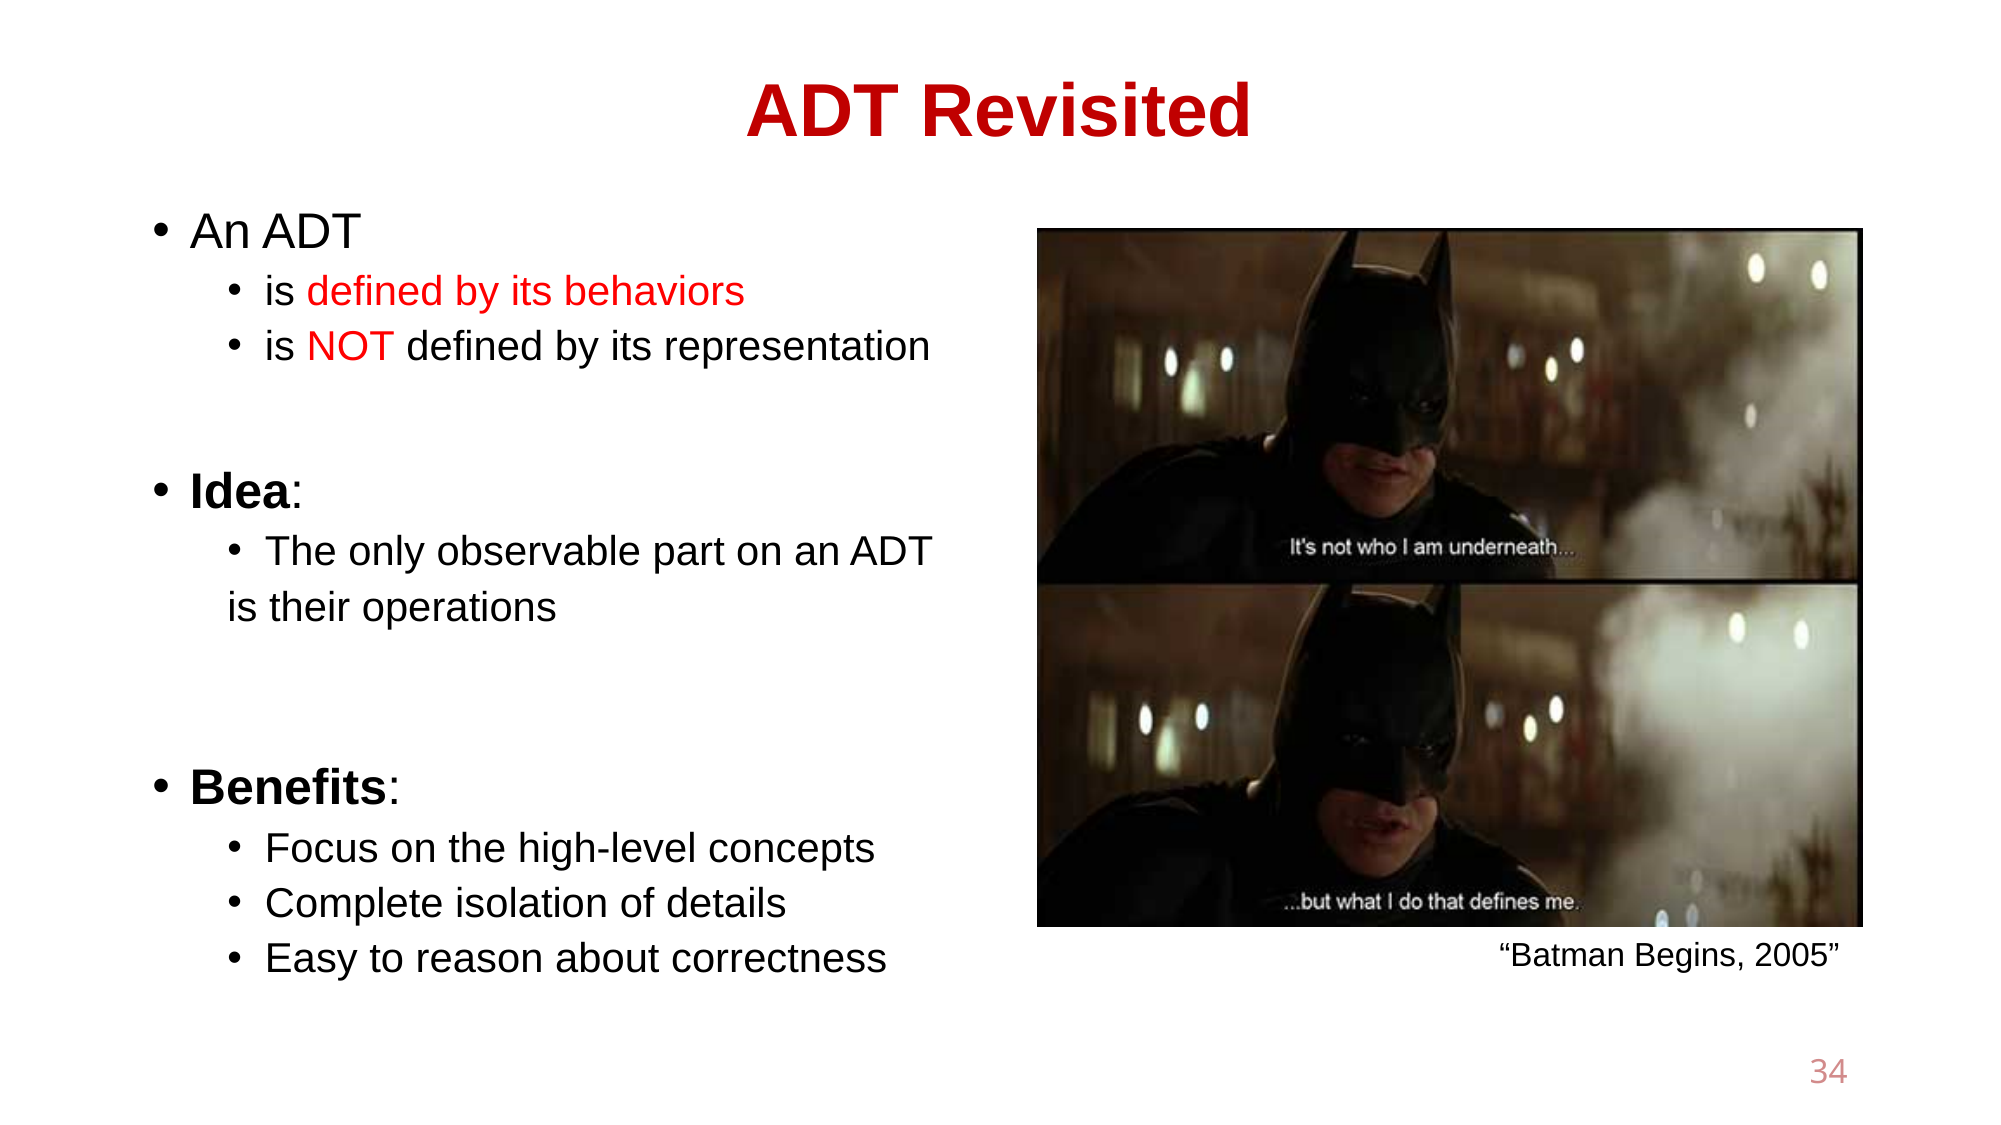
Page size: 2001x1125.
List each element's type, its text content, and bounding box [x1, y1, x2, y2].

title ADT Revisited [137, 59, 1863, 166]
list An ADT is defined by its behaviors is NOT defined by its representation Idea: The only observable part on an ADT is their operations Benefits: Focus on the high-level concepts Complete isolation of details Easy to reason about correctness [137, 197, 1863, 1025]
text_box “Batman Begins, 2005” [1449, 926, 1890, 981]
picture [1036, 228, 1863, 927]
slide_number 34 [1412, 1042, 1863, 1103]
